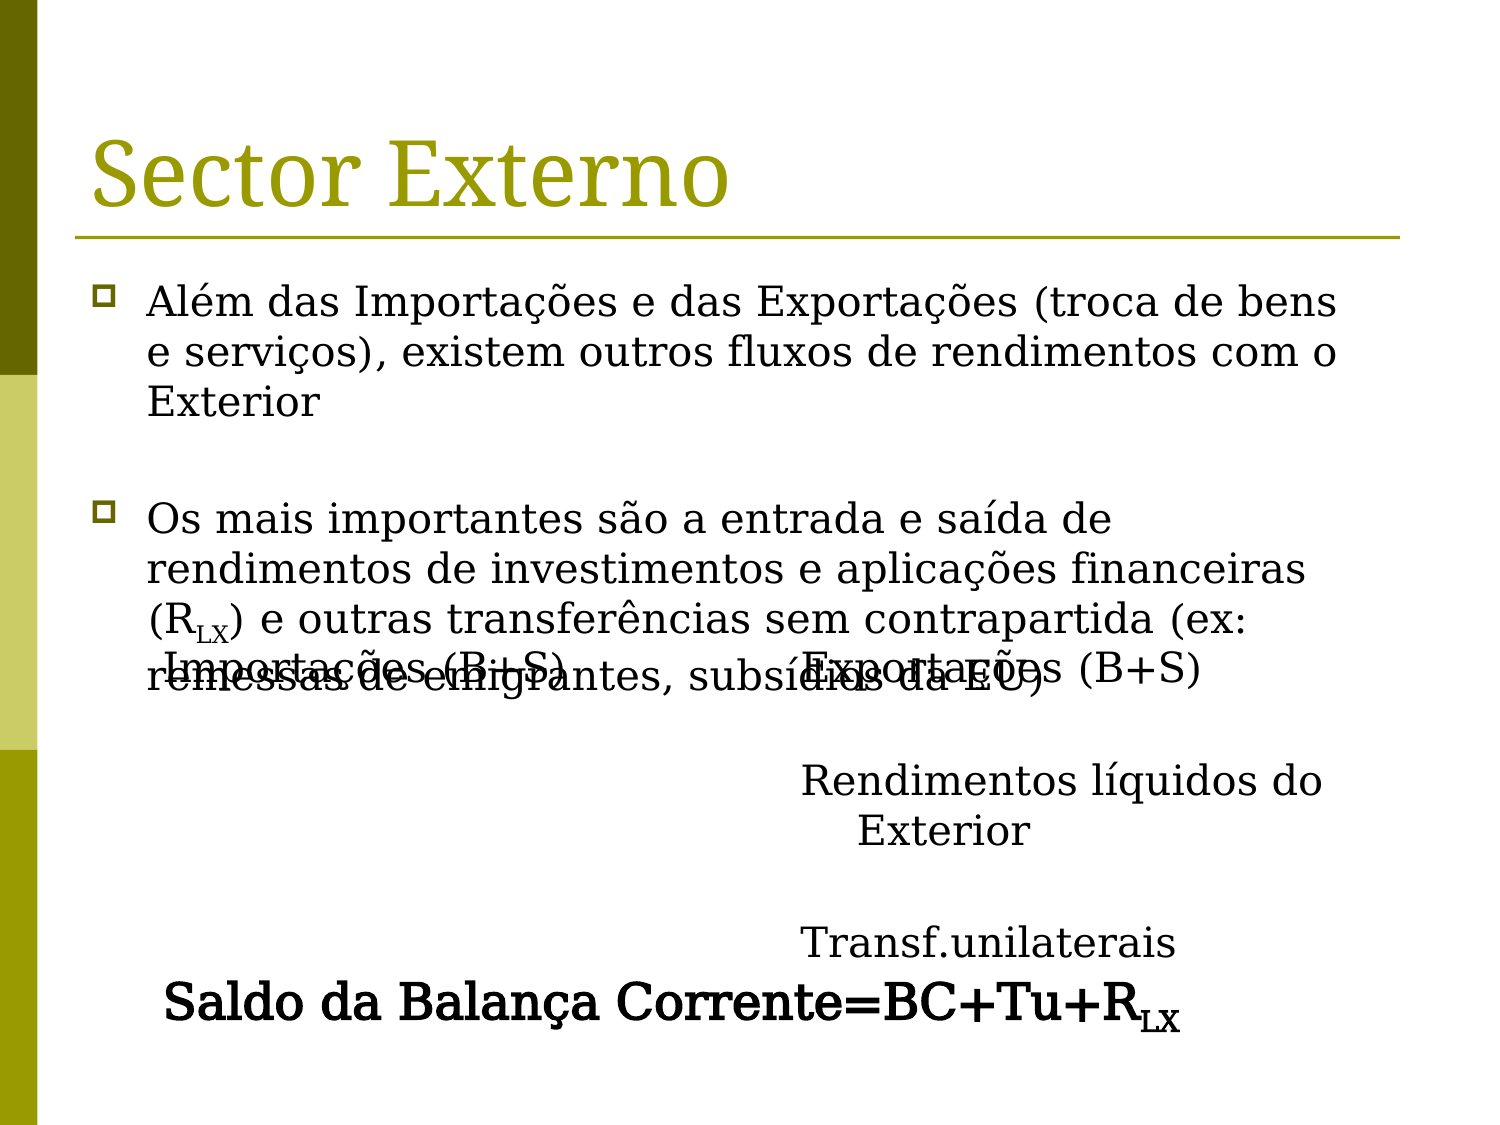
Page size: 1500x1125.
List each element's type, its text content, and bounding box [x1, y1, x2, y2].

text_box Além das Importações e das Exportações (troca de bens e serviços), existem outros fluxos de rendimentos com o Exterior Os mais importantes são a entrada e saída de rendimentos de investimentos e aplicações financeiras (RLX) e outras transferências sem contrapartida (ex: remessas de emigrantes, subsídios da EU) [75, 267, 1385, 634]
title Sector Externo [75, 45, 1425, 233]
list Importações (B+S) Saldo da Balança Corrente=BC+Tu+RLX [147, 634, 1258, 1062]
list Exportações (B+S) Rendimentos líquidos do Exterior Transf.unilaterais [785, 633, 1425, 1015]
